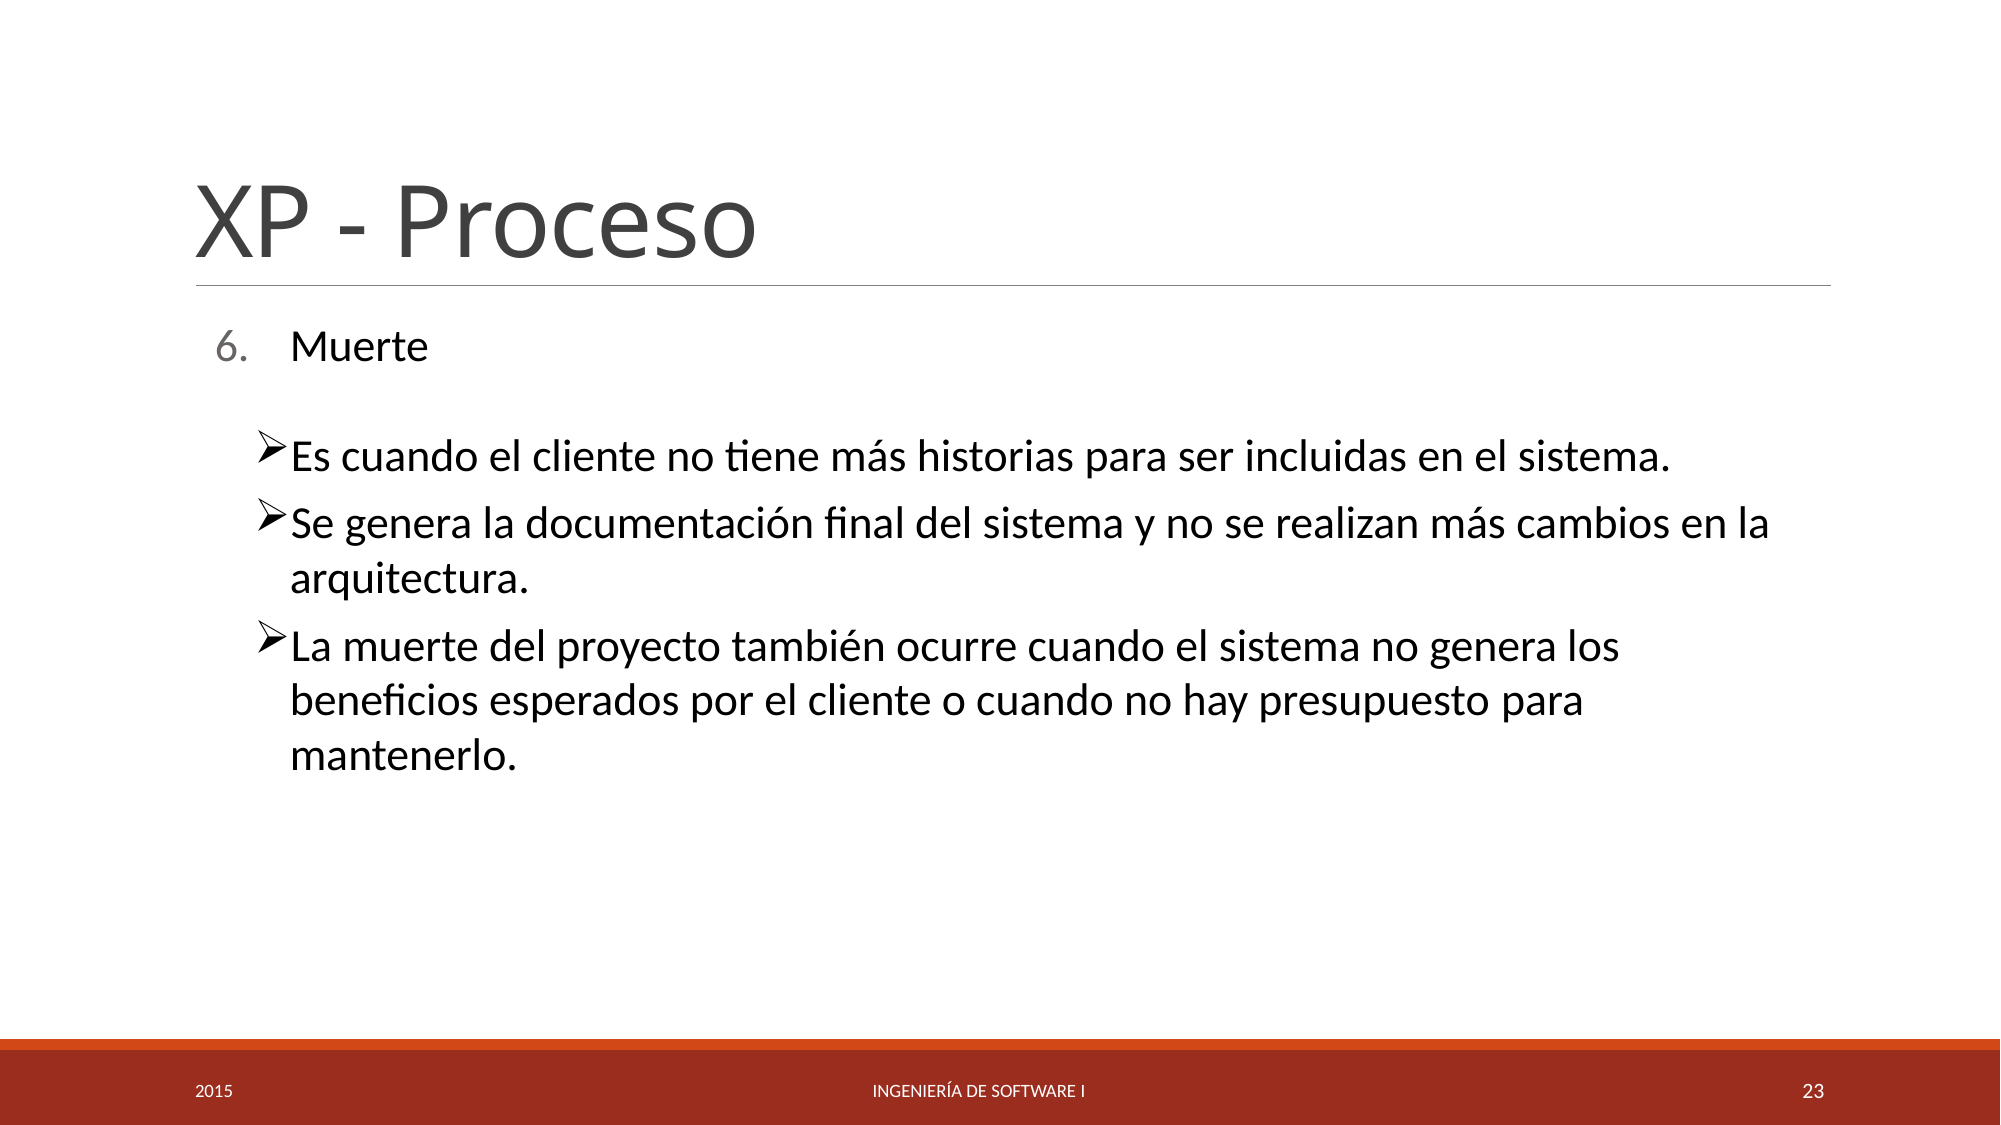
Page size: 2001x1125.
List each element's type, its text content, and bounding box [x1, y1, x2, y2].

footer Ingeniería de Software I [604, 1059, 1396, 1120]
slide_number 2015 [180, 1059, 586, 1120]
title XP - Proceso [180, 47, 1830, 285]
slide_number 23 [1624, 1059, 1840, 1120]
text_box Muerte Es cuando el cliente no tiene más historias para ser incluidas en el sistema. Se genera la documentación final del sistema y no se realizan más cambios en la arquitectura. La muerte del proyecto también ocurre cuando el sistema no genera los beneficios esperados por el cliente o cuando no hay presupuesto para mantenerlo. [200, 307, 1830, 855]
